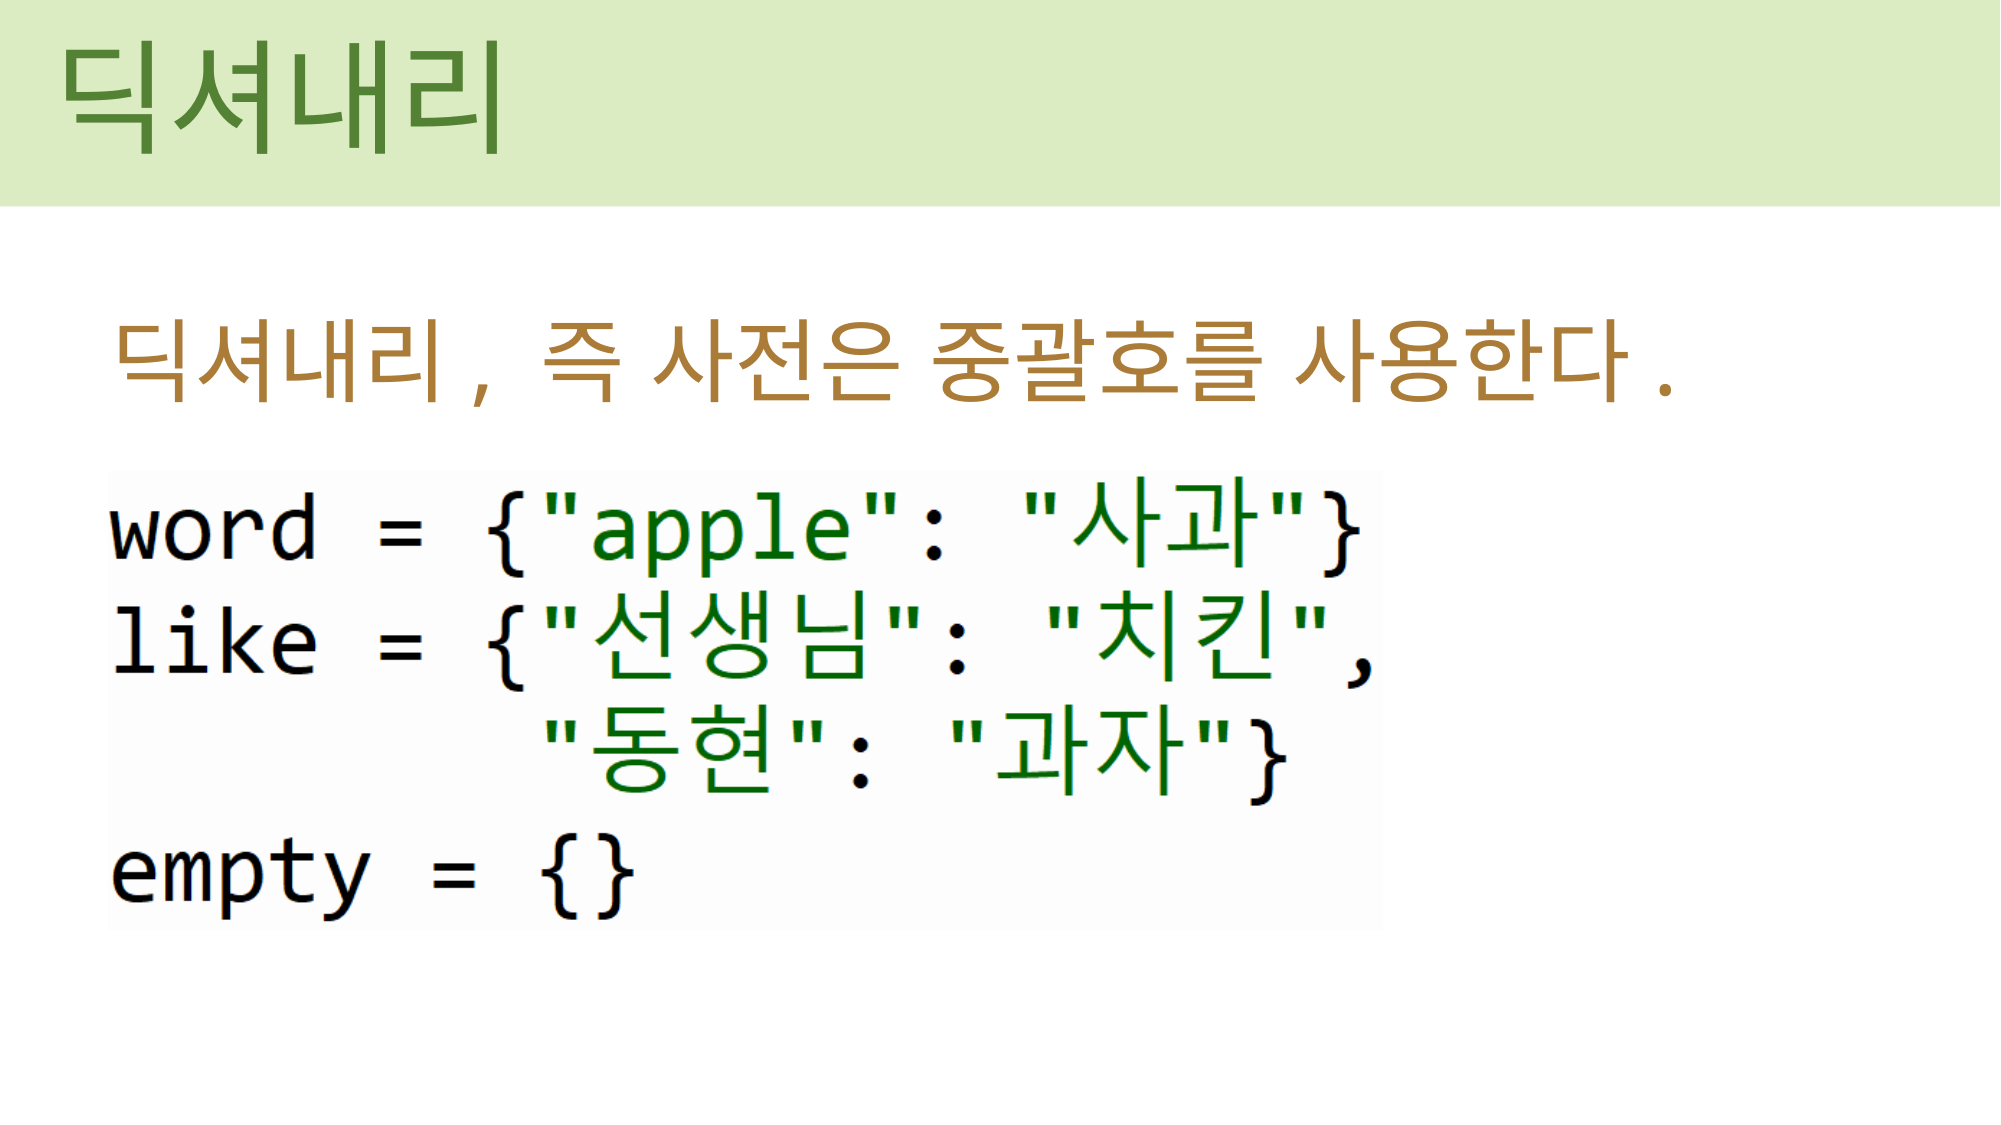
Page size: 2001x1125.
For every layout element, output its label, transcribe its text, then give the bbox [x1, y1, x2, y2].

text_box [0, 0, 2000, 207]
text_box 딕셔내리, 즉 사전은 중괄호를 사용한다. [95, 296, 1832, 422]
picture [107, 471, 1383, 930]
text_box 딕셔내리 [38, 12, 1861, 178]
